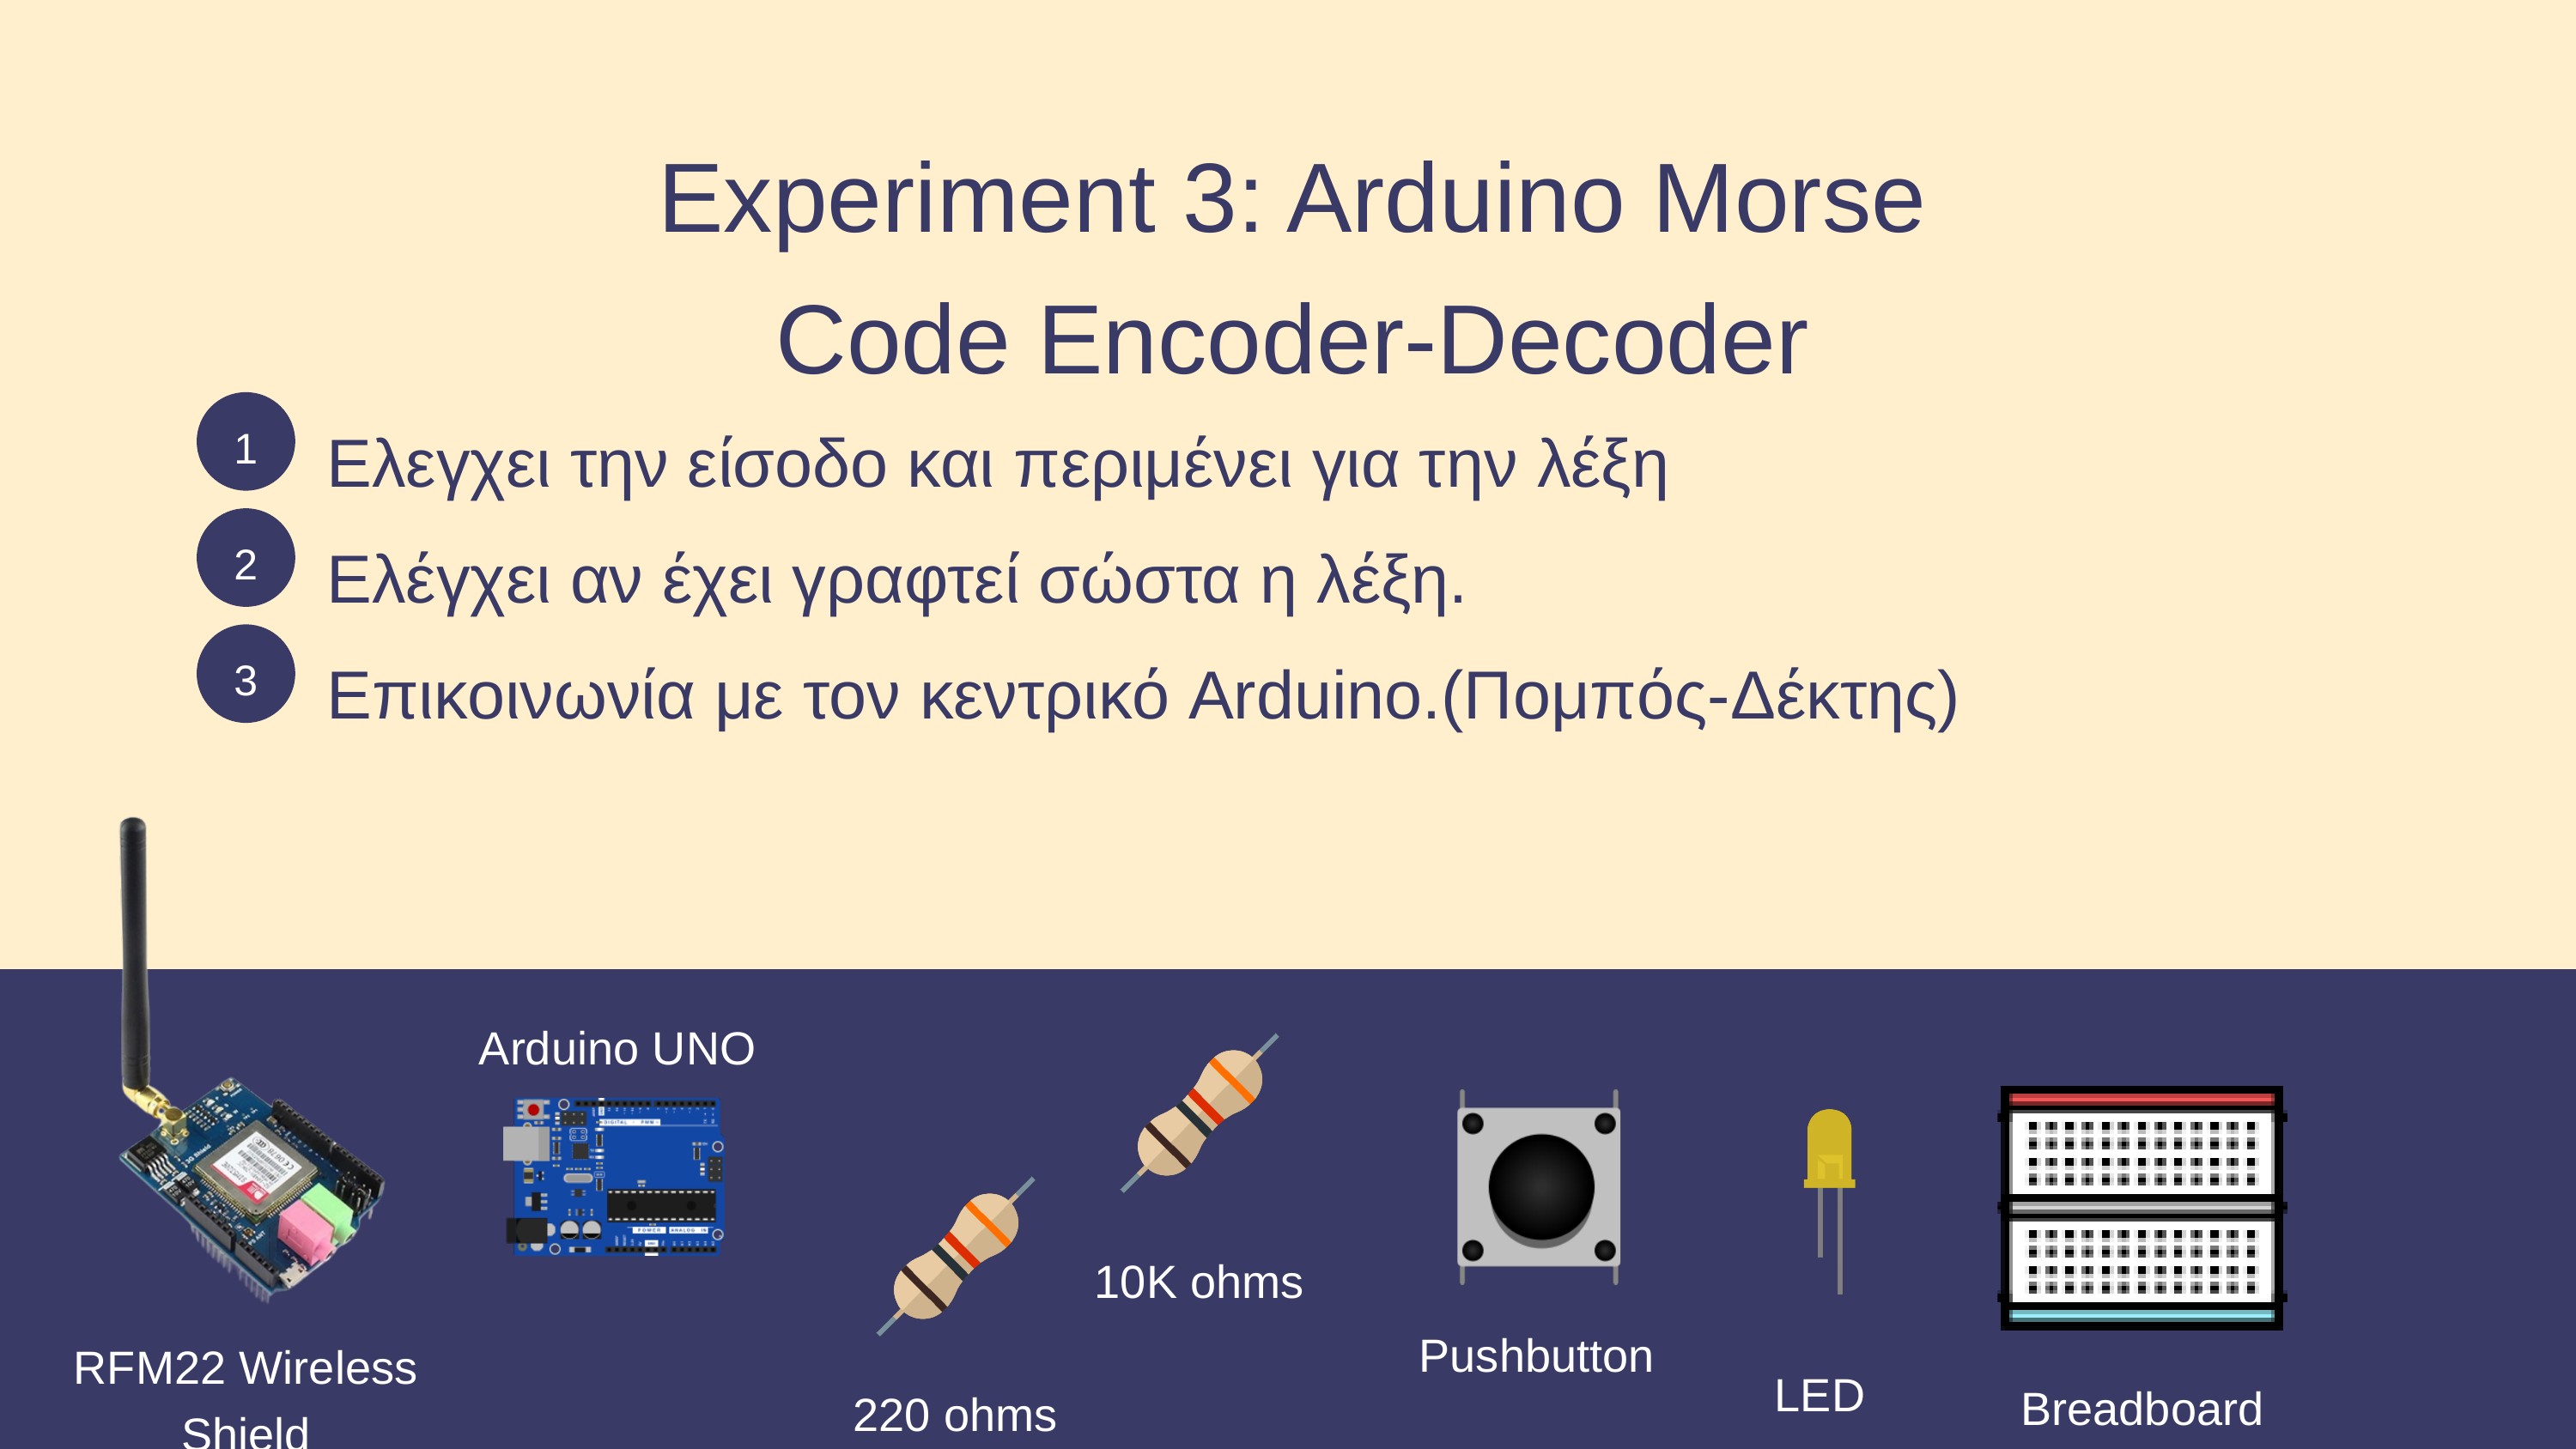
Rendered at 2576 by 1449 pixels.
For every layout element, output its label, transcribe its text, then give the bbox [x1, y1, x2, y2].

text_box Ελεγχει την είσοδο και περιμένει για την λέξη [326, 402, 2214, 500]
text_box Ελέγχει αν έχει γραφτεί σώστα η λέξη. [326, 518, 2322, 617]
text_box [196, 507, 296, 608]
text_box Επικοινωνία με τον κεντρικό Arduino.(Πομπός-Δέκτης) [326, 634, 2143, 733]
text_box Experiment 3: Arduino Morse Code Encoder-Decoder [549, 110, 2036, 394]
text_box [196, 624, 296, 724]
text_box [196, 391, 296, 491]
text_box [0, 961, 2576, 1449]
text_box [90, 797, 402, 958]
